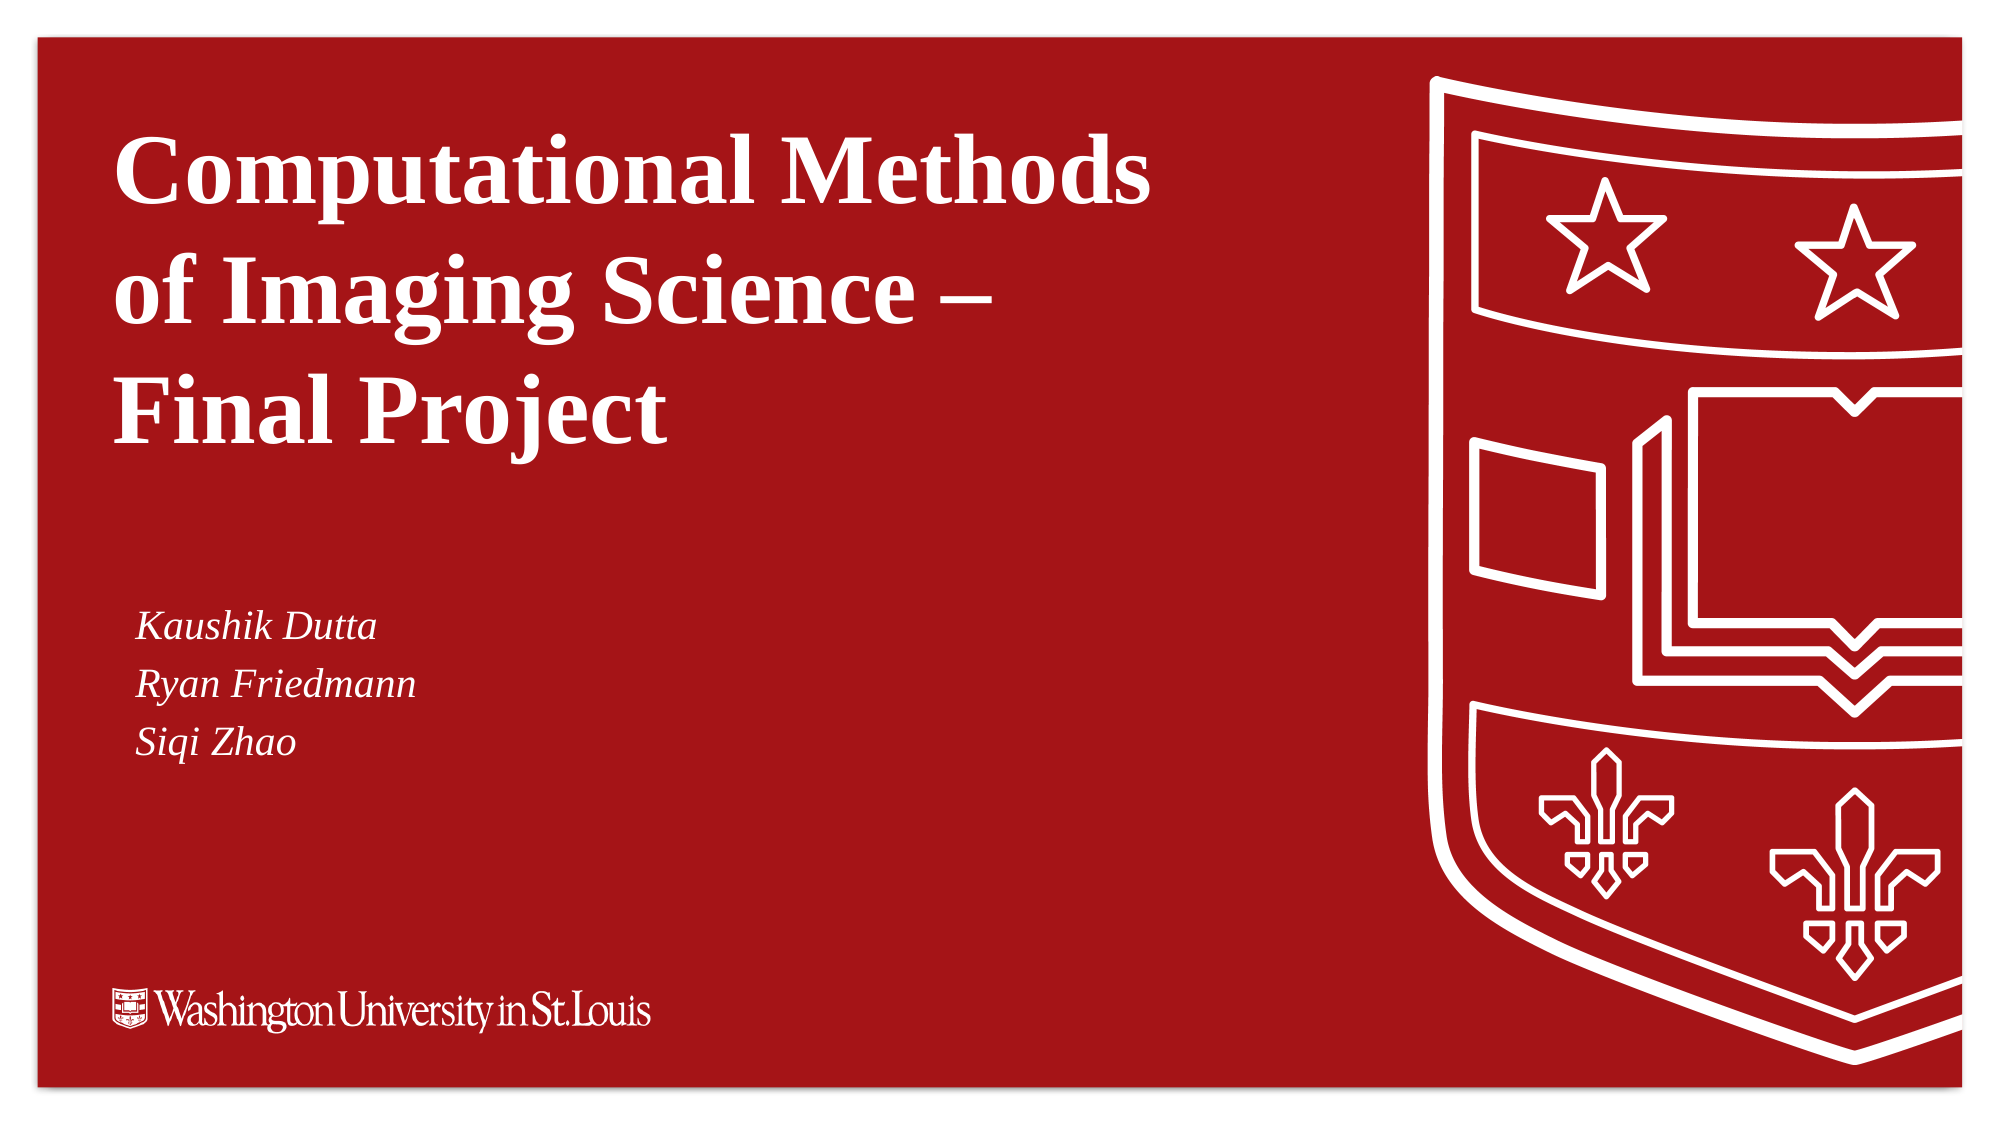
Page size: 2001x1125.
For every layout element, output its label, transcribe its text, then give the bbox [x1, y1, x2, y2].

title Computational Methods of Imaging Science – Final Project [97, 183, 1189, 383]
picture [1427, 76, 1963, 1065]
picture [85, 964, 677, 1057]
subtitle Kaushik Dutta Ryan Friedmann Siqi Zhao [120, 590, 1212, 669]
